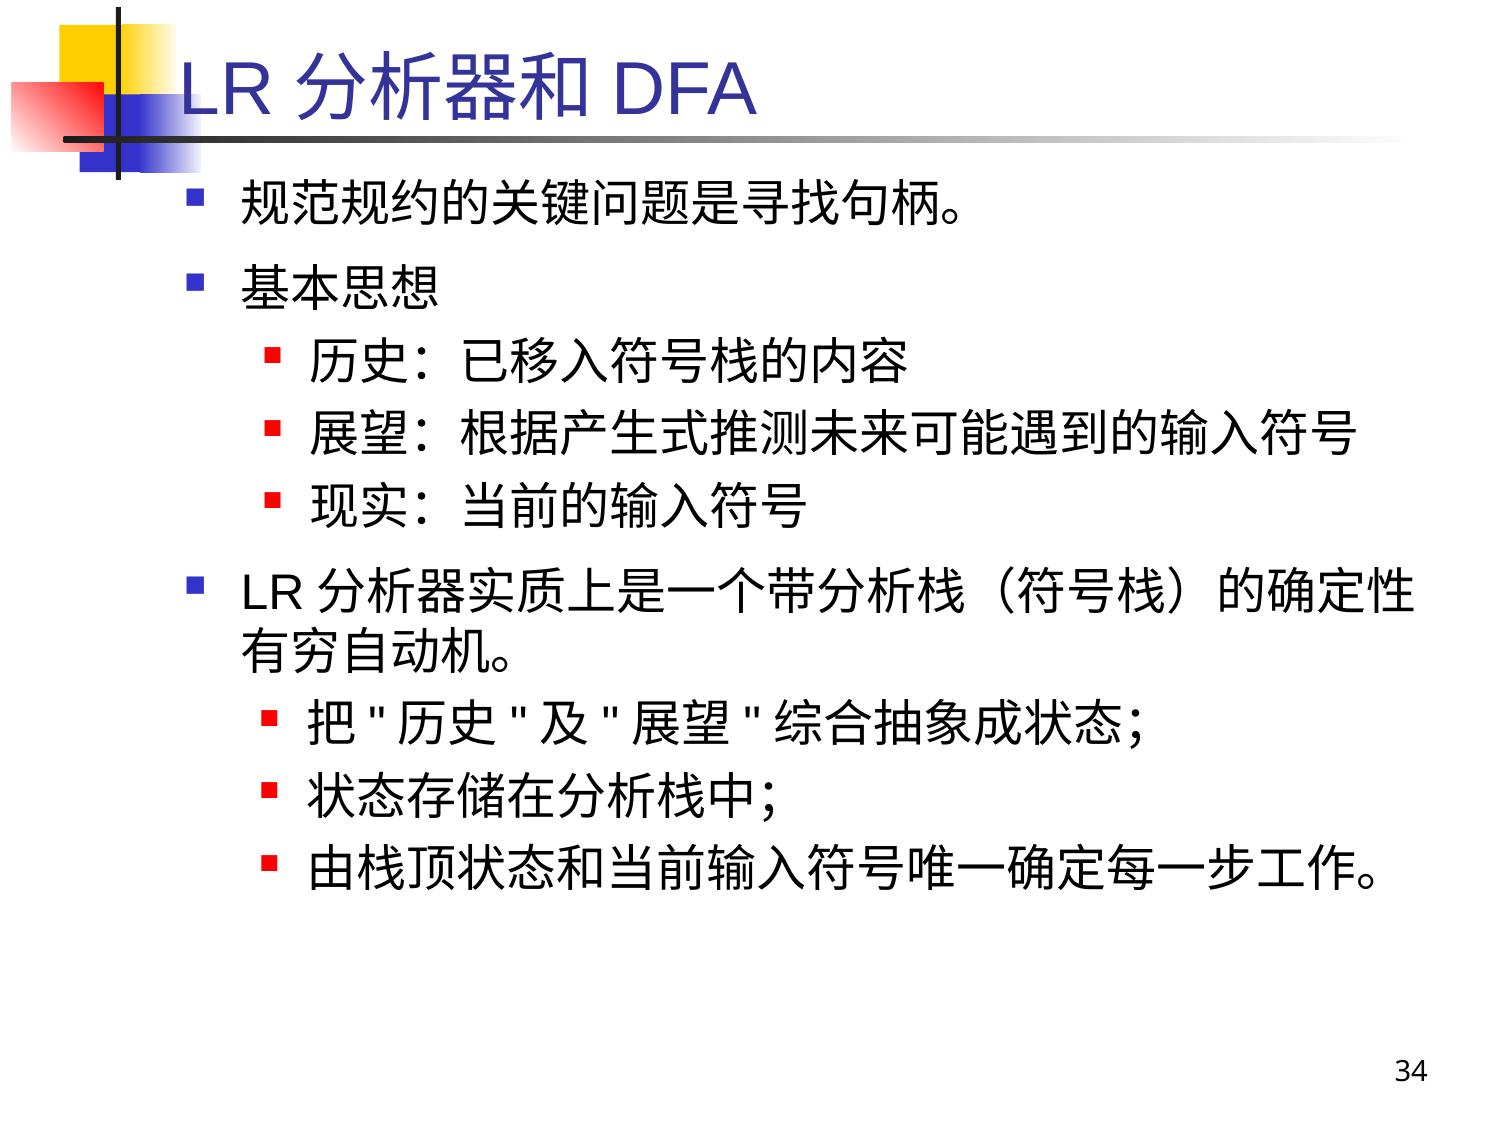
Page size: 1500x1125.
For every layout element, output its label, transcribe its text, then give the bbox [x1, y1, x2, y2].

slide_number 34 [1130, 1023, 1444, 1100]
list 规范规约的关键问题是寻找句柄。 基本思想 历史：已移入符号栈的内容 展望：根据产生式推测未来可能遇到的输入符号 现实：当前的输入符号 LR分析器实质上是一个带分析栈（符号栈）的确定性有穷自动机。 把"历史"及"展望"综合抽象成状态； 状态存储在分析栈中； 由栈顶状态和当前输入符号唯一确定每一步工作。 [168, 163, 1466, 1032]
title LR分析器和DFA [163, 34, 1466, 138]
